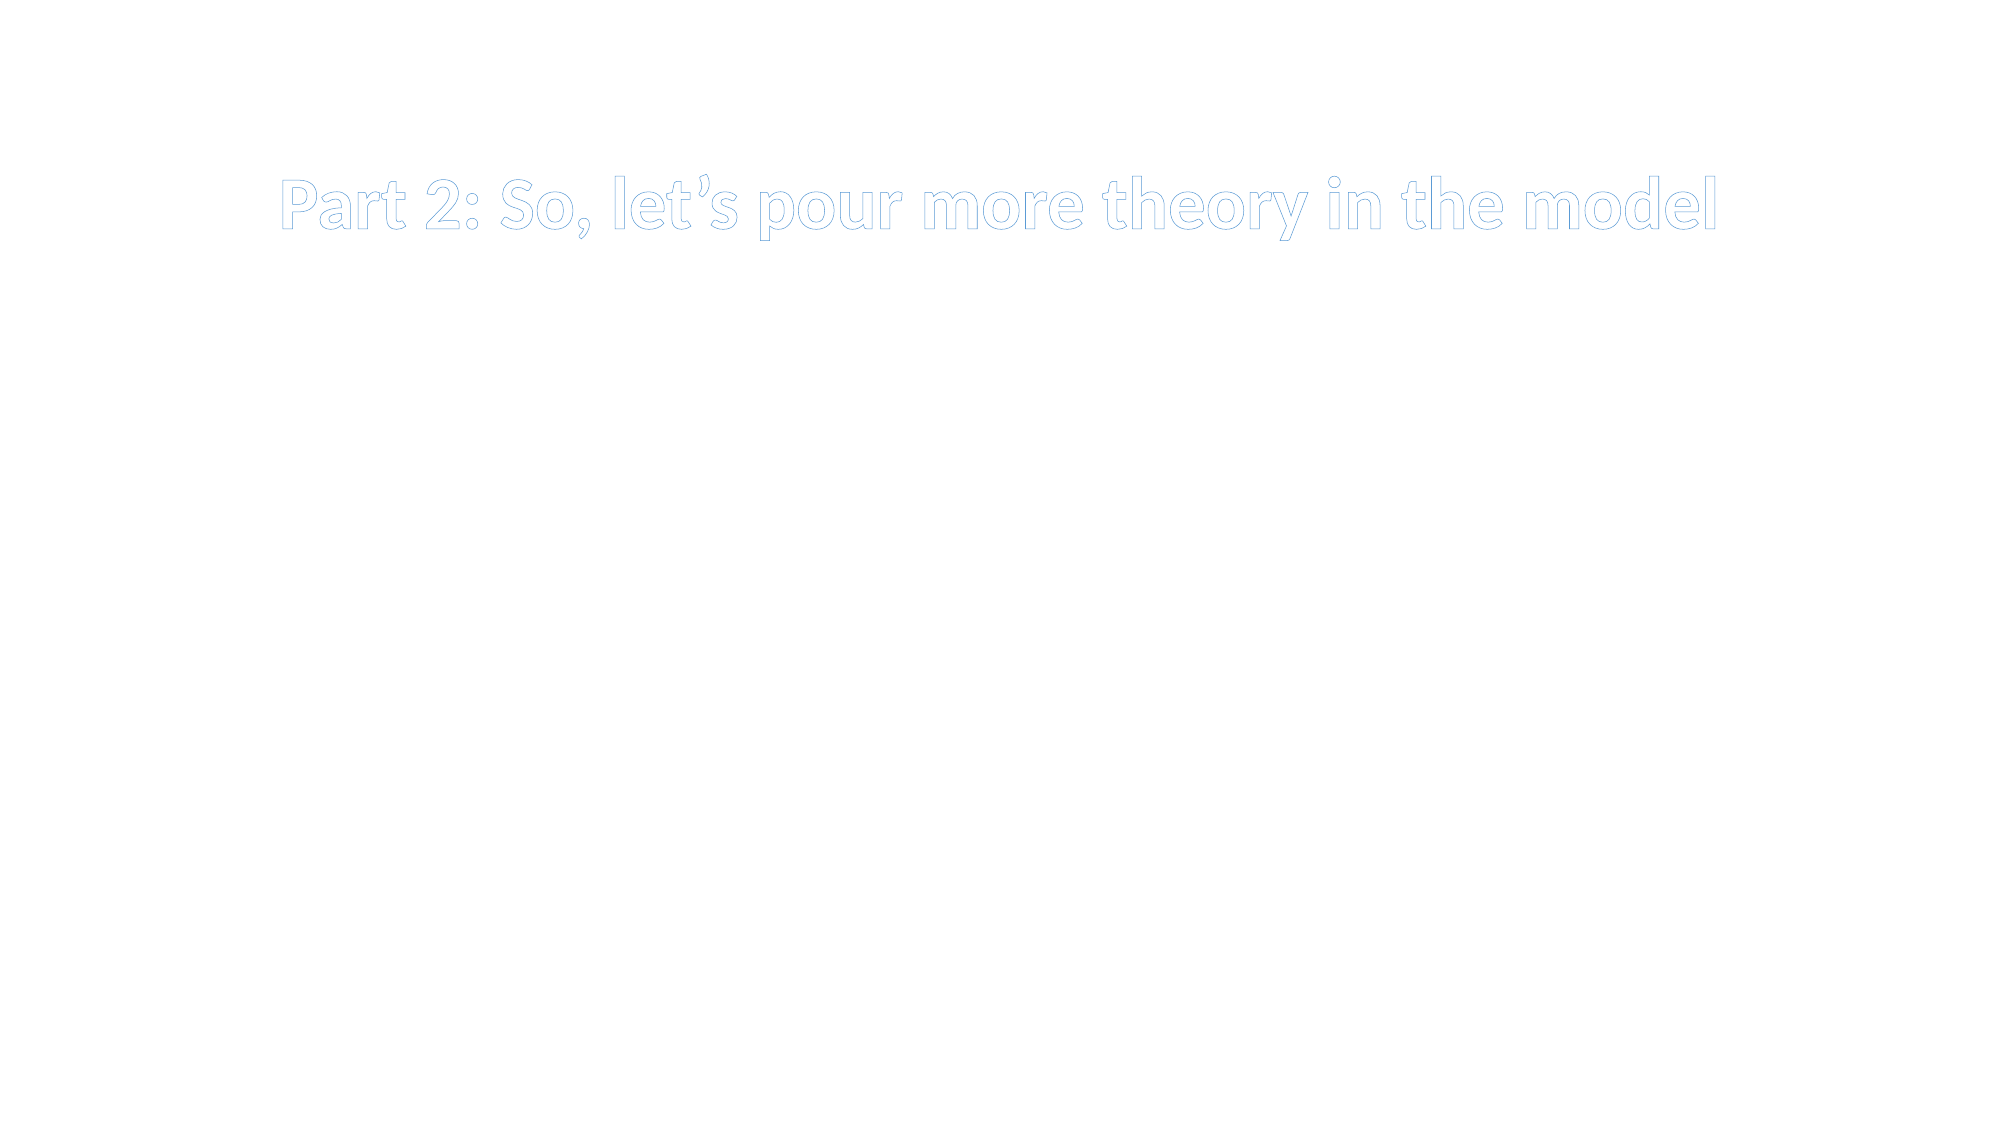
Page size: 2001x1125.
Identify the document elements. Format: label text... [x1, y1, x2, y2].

text_box Part 2: So, let’s pour more theory in the model [263, 146, 1737, 252]
